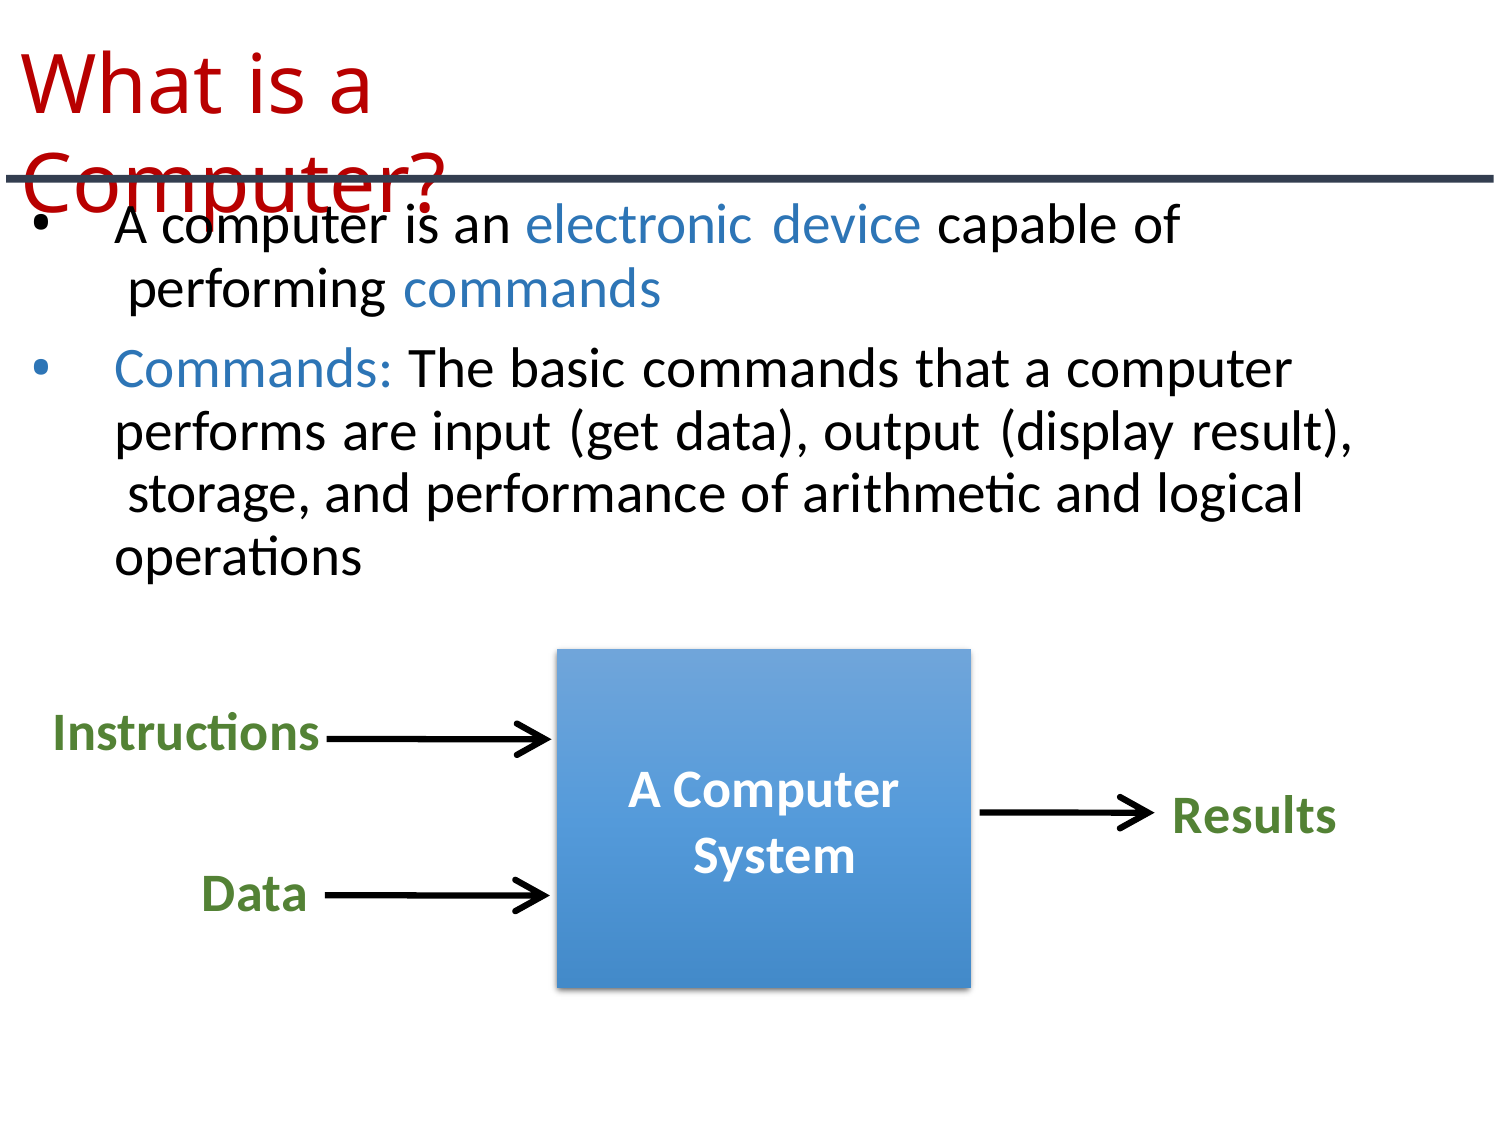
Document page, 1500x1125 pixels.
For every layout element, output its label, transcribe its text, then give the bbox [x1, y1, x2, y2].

text_box [6, 174, 1494, 183]
text_box A computer is an electronic device capable of performing commands Commands: The basic commands that a computer performs are input (get data), output (display result), storage, and performance of arithmetic and logical operations [27, 183, 1365, 588]
text_box Data [199, 854, 311, 922]
text_box Results [1170, 776, 1340, 845]
text_box [984, 793, 1155, 832]
text_box [326, 720, 543, 758]
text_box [548, 643, 980, 1000]
title What is a Computer? [18, 183, 27, 230]
title What is a Computer? [18, 28, 724, 174]
text_box [324, 876, 543, 915]
text_box Instructions [50, 693, 325, 762]
